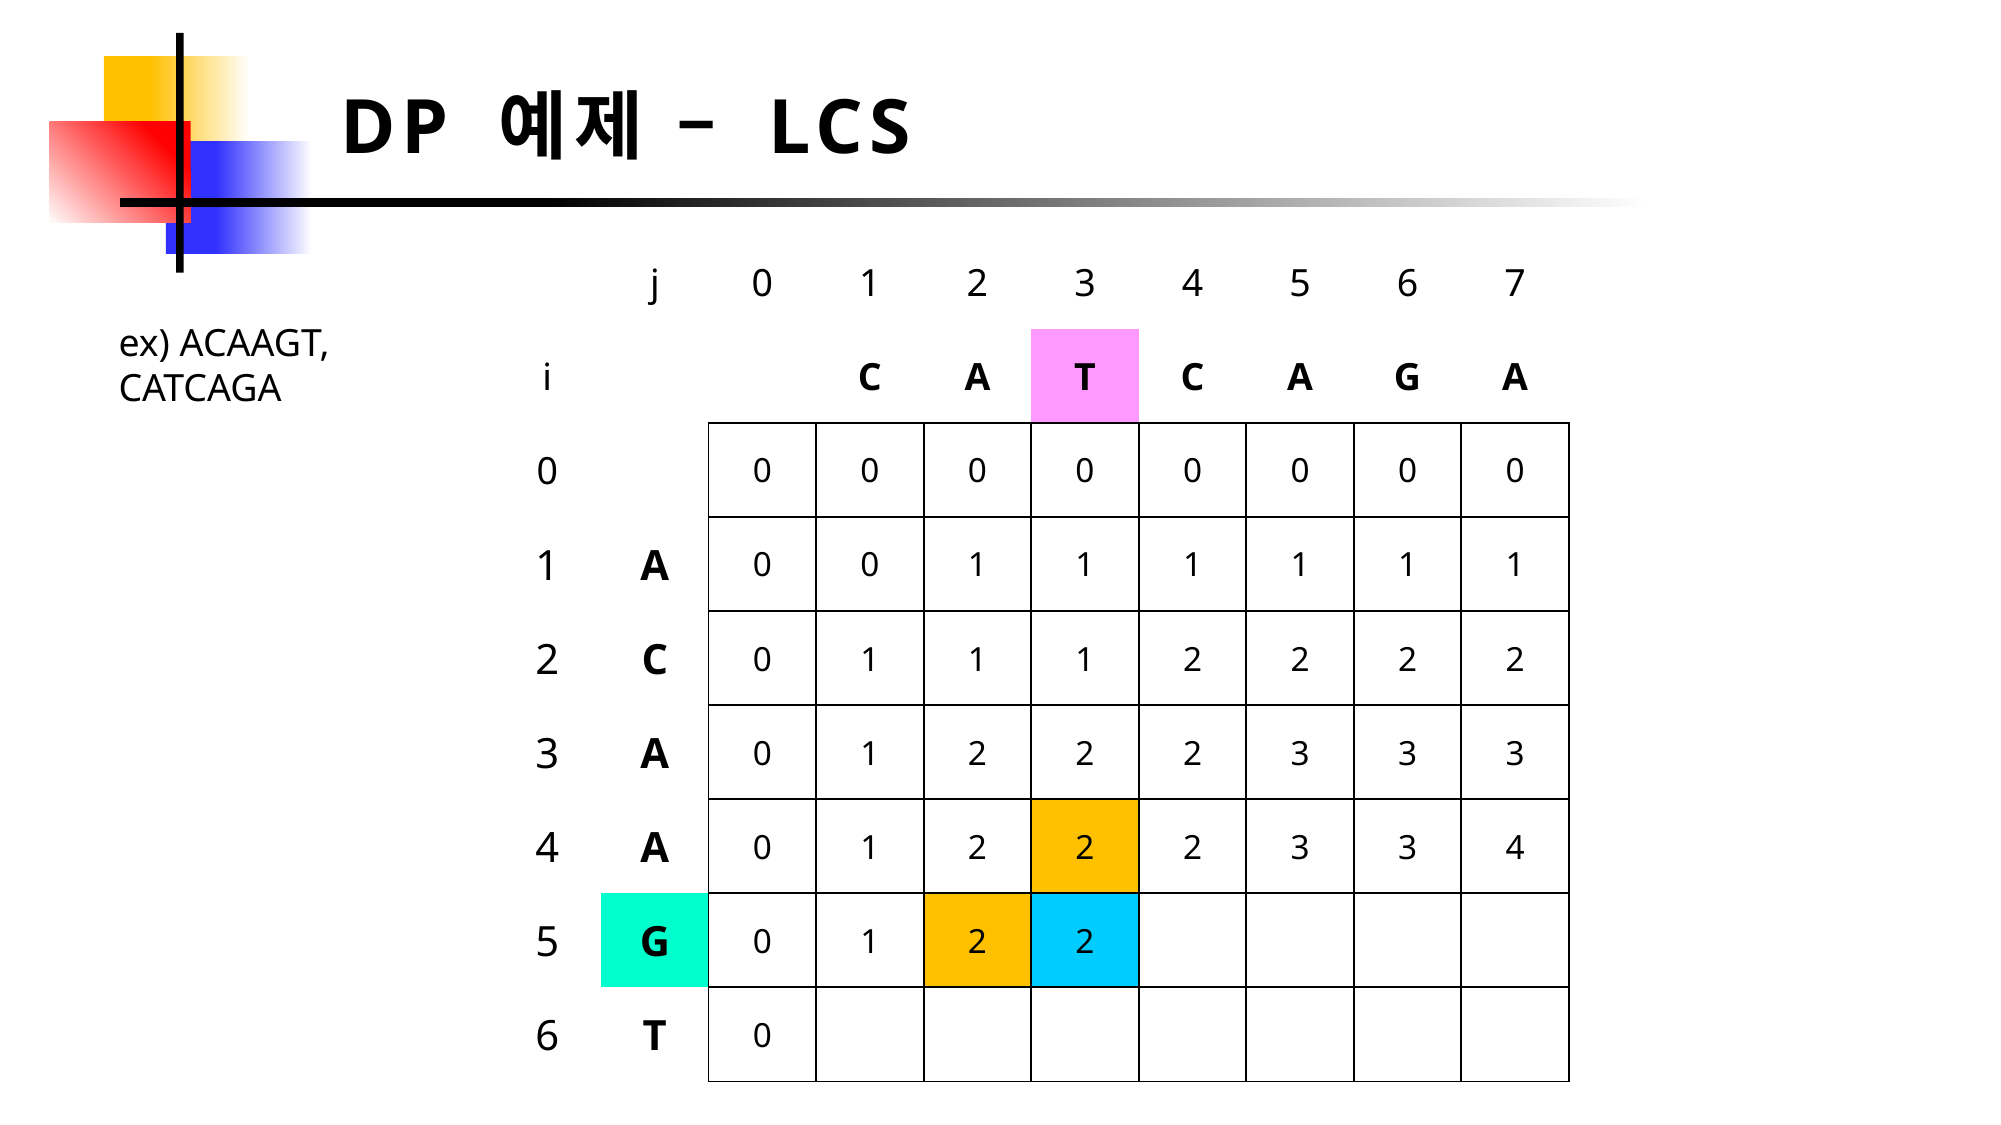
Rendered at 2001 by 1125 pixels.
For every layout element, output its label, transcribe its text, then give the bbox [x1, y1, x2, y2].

text_box ex) ACAAGT, CATCAGA [103, 311, 494, 416]
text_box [49, 32, 1644, 273]
